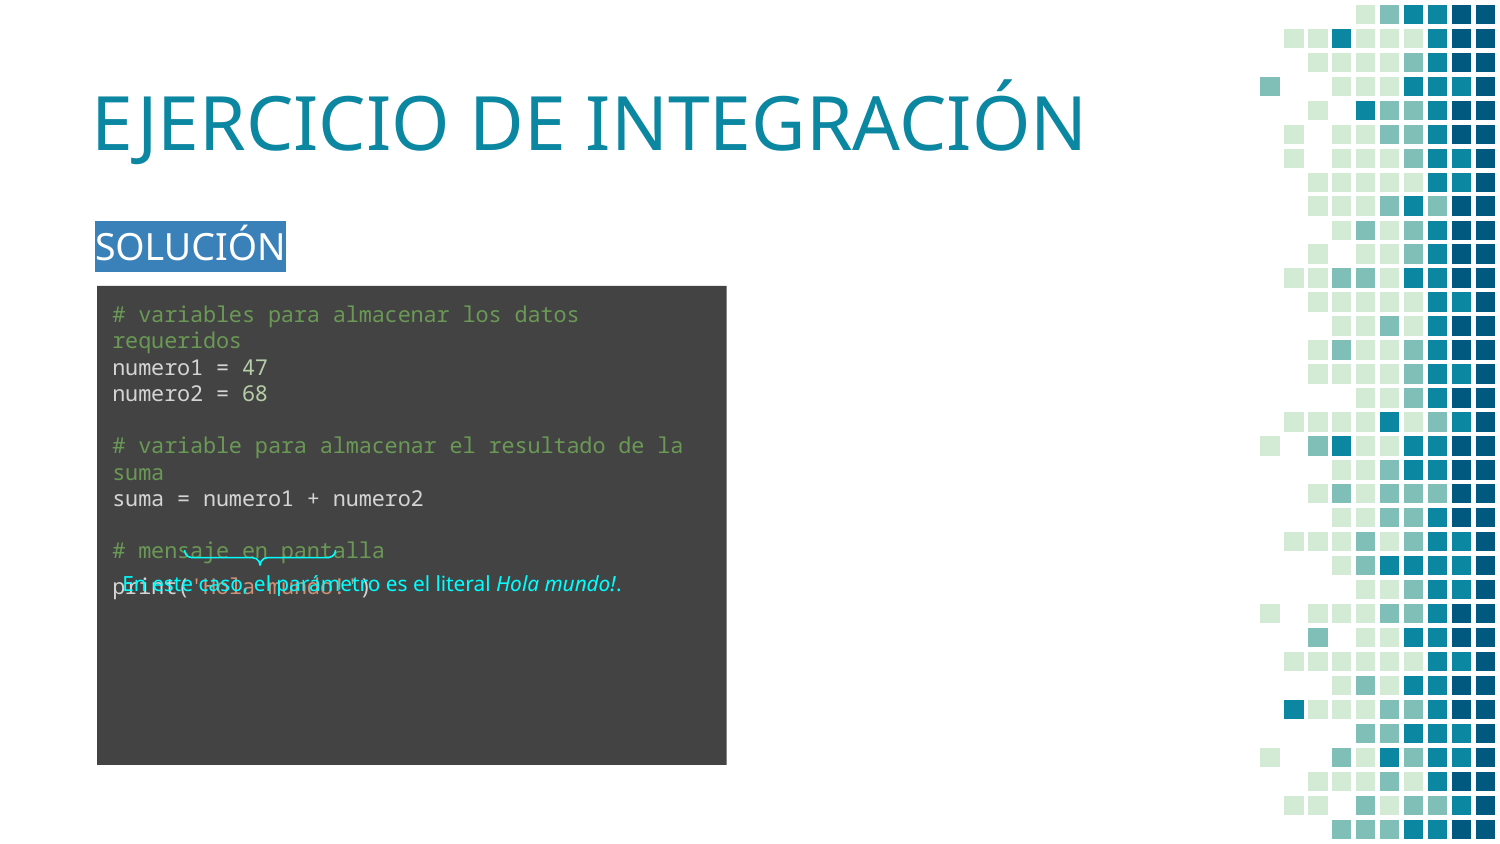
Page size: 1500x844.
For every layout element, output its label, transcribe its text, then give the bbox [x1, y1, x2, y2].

text_box SOLUCIÓN [80, 208, 1229, 765]
title EJERCICIO DE INTEGRACIÓN [76, 39, 1186, 181]
text_box # variables para almacenar los datos requeridos numero1 = 47 numero2 = 68 # variable para almacenar el resultado de la suma suma = numero1 + numero2 # mensaje en pantalla print('Hola mundo!') [97, 285, 727, 765]
text_box [184, 550, 336, 558]
text_box En este caso, el parámetro es el literal Hola mundo!. [107, 558, 775, 609]
